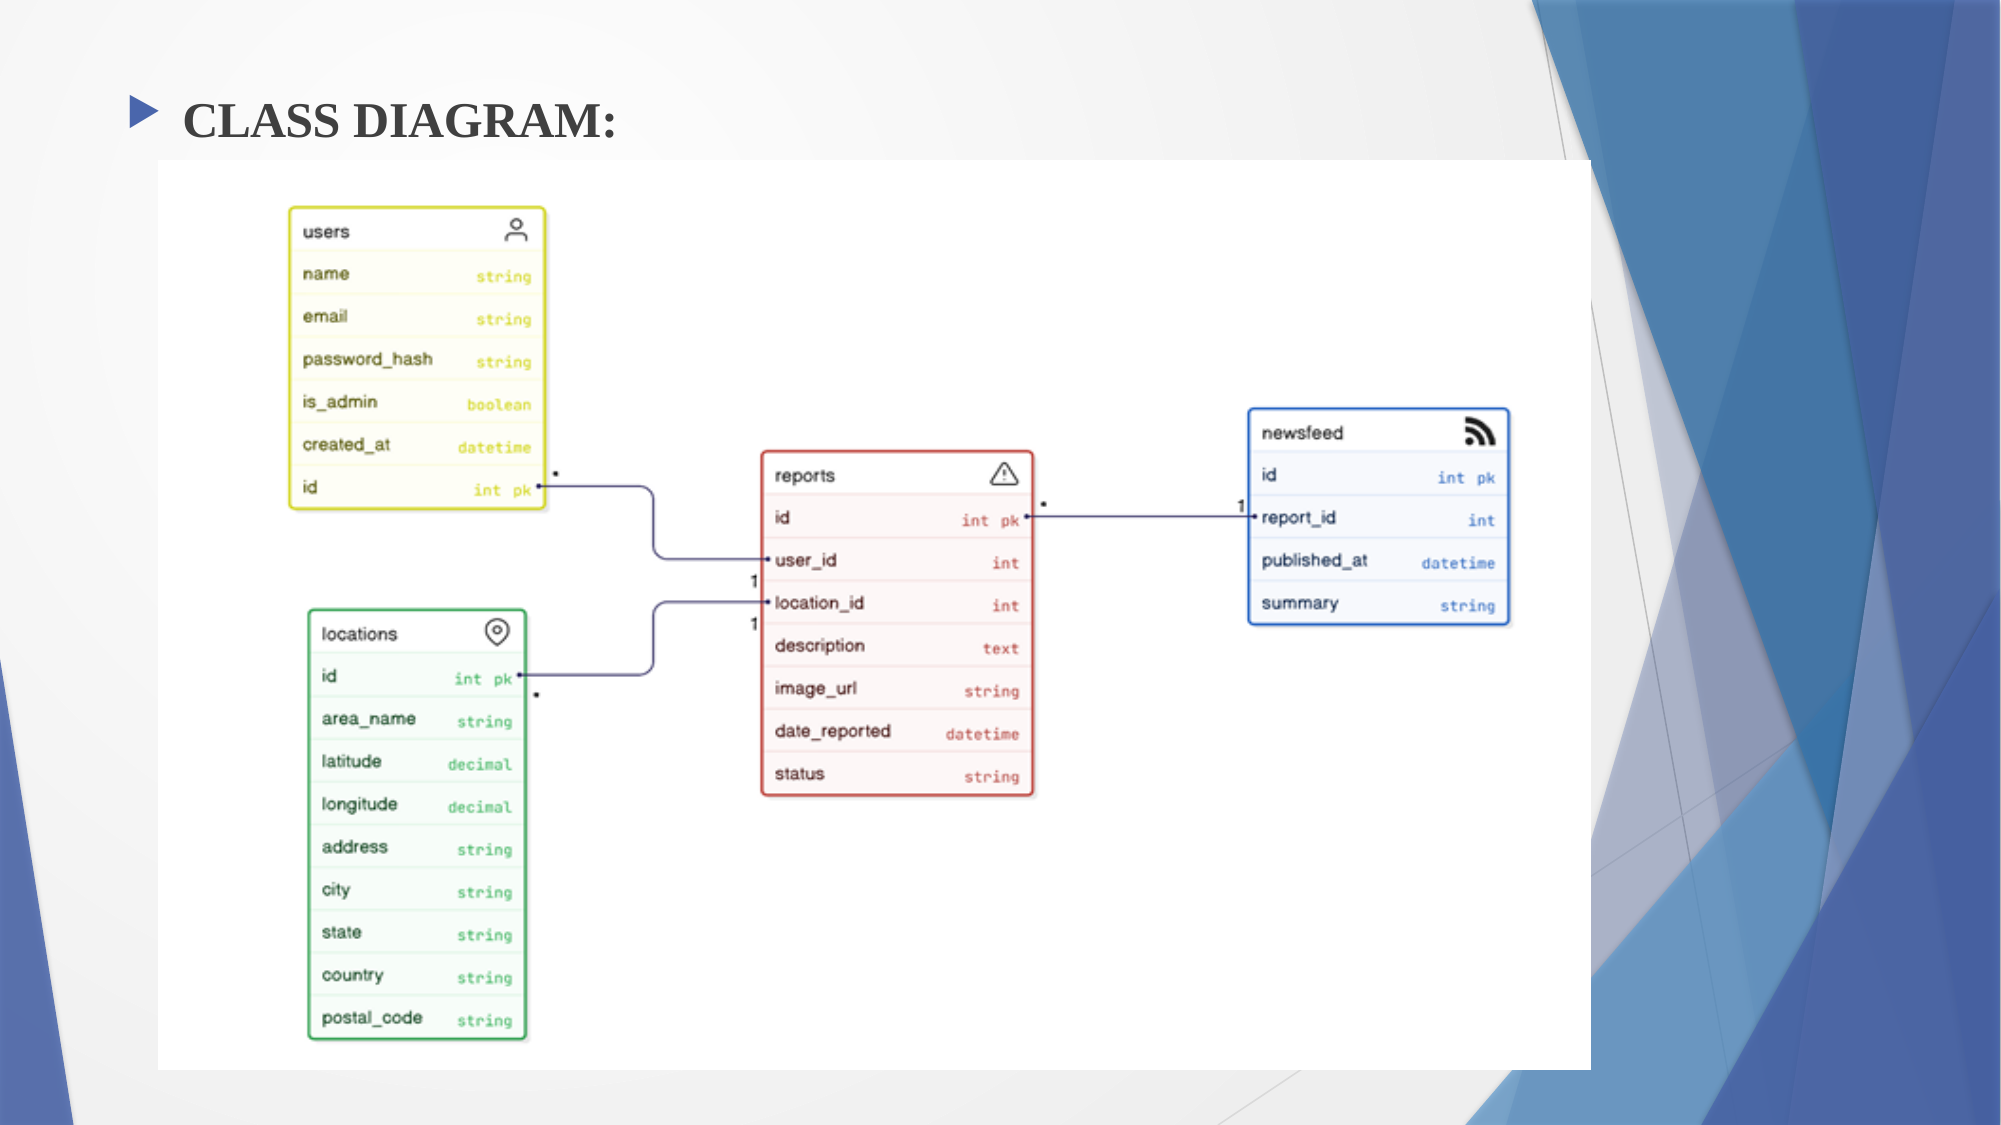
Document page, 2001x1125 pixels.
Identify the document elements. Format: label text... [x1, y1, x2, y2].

picture [157, 160, 1592, 1070]
list CLASS DIAGRAM: [111, 79, 1725, 1070]
